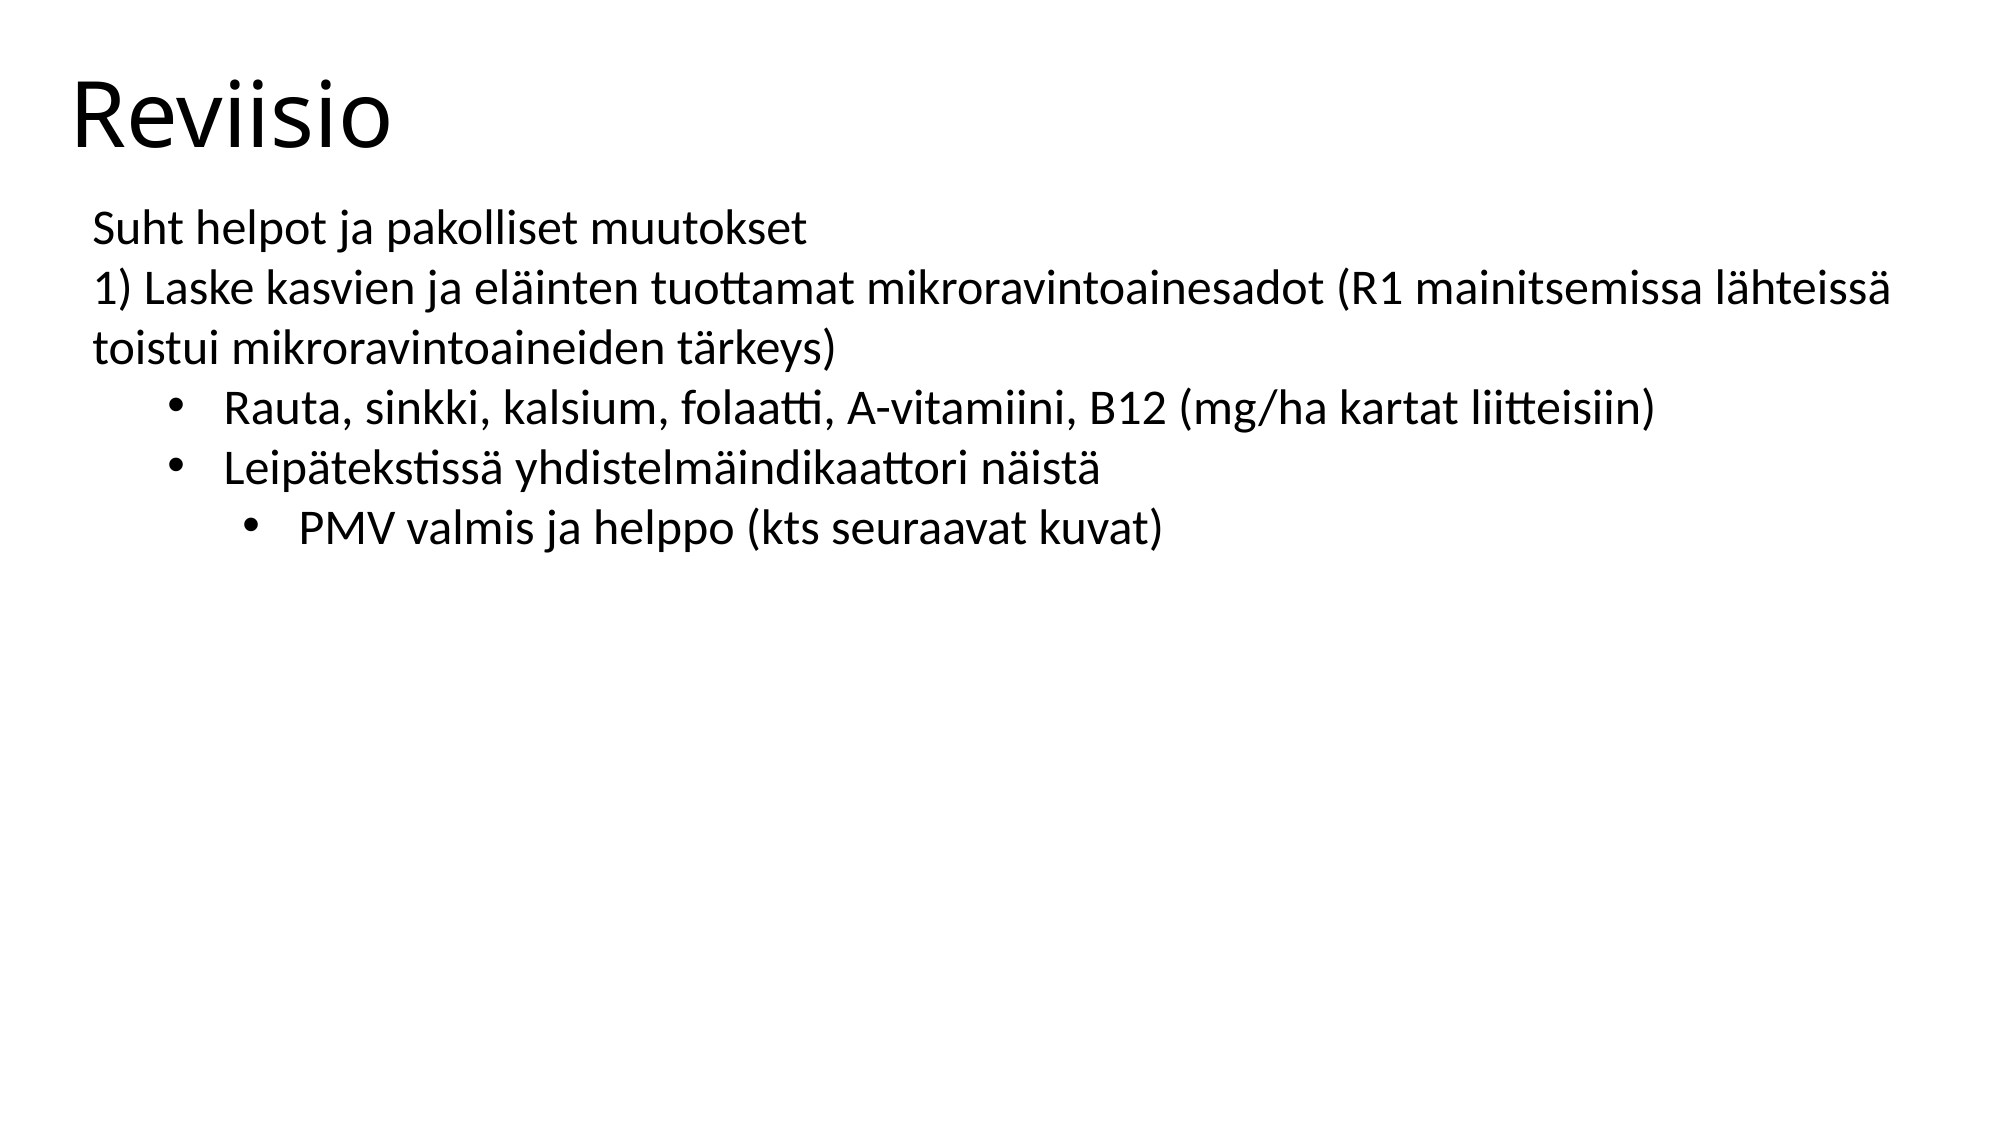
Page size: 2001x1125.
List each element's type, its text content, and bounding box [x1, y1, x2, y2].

text_box Suht helpot ja pakolliset muutokset 1) Laske kasvien ja eläinten tuottamat mikroravintoainesadot (R1 mainitsemissa lähteissä toistui mikroravintoaineiden tärkeys) Rauta, sinkki, kalsium, folaatti, A-vitamiini, B12 (mg/ha kartat liitteisiin) Leipätekstissä yhdistelmäindikaattori näistä PMV valmis ja helppo (kts seuraavat kuvat) [77, 186, 1978, 1125]
title Reviisio [55, 59, 1863, 176]
